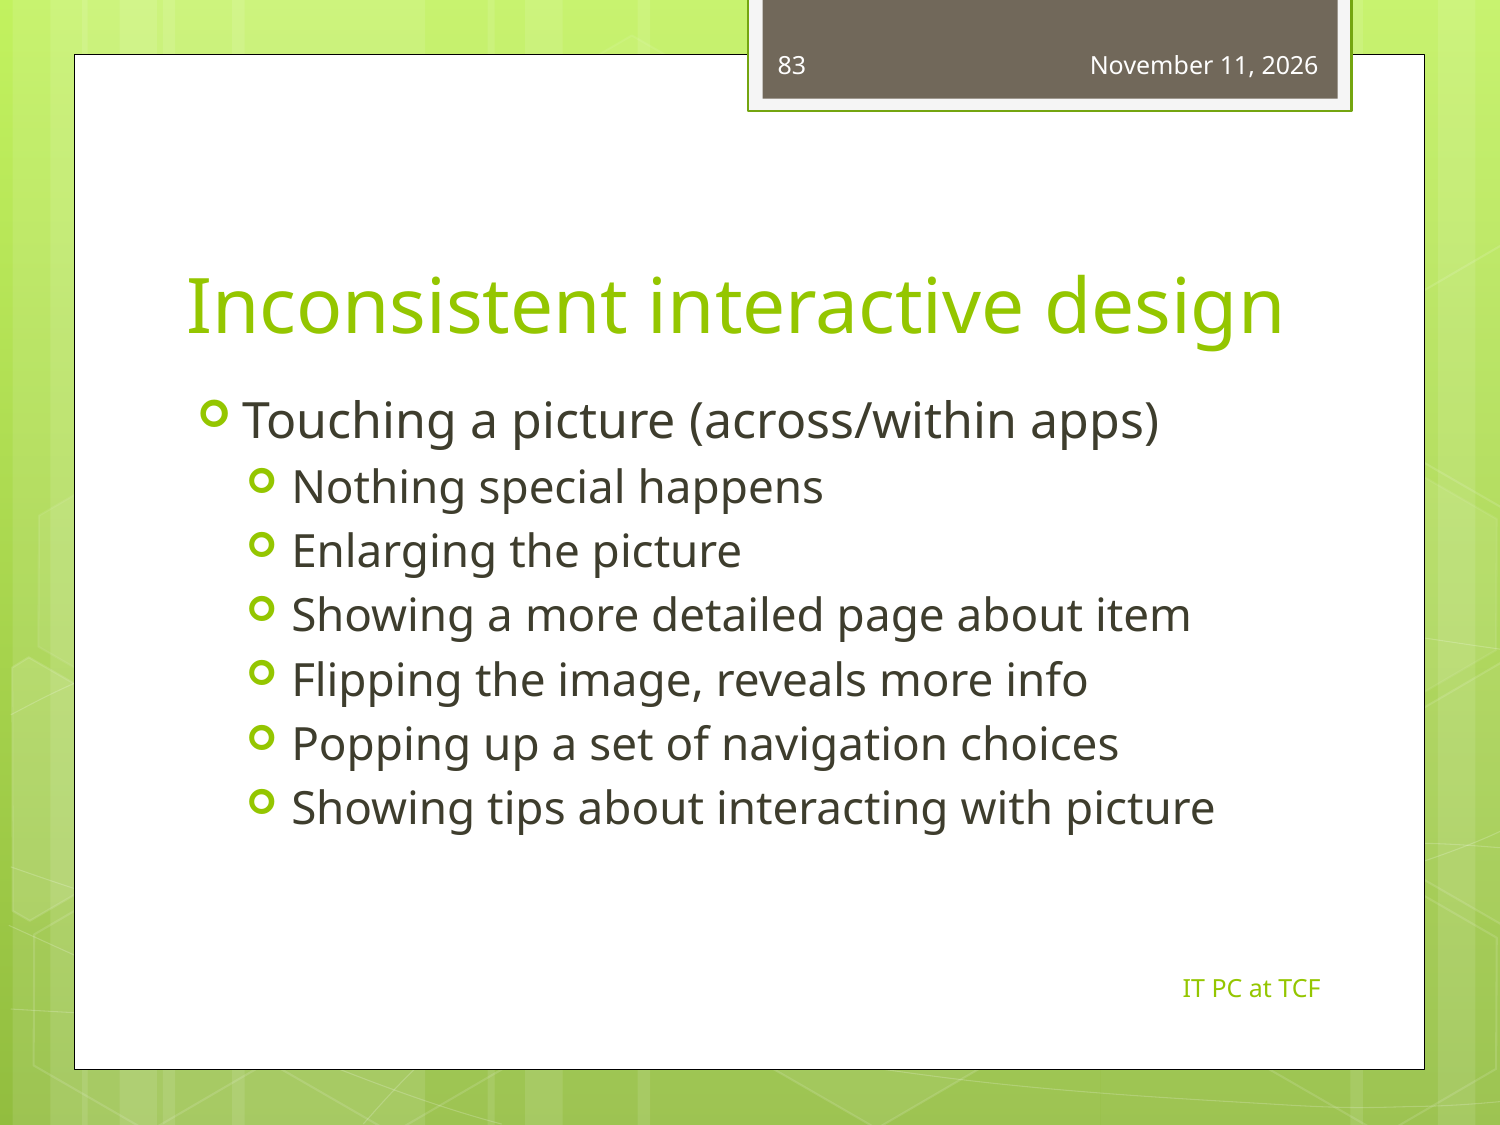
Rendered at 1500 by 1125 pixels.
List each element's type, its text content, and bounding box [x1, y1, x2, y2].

title Inconsistent interactive design [171, 168, 1324, 357]
footer IT PC at TCF [761, 960, 1336, 1020]
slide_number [983, 36, 1334, 97]
slide_number 83 [762, 36, 982, 97]
list Touching a picture (across/within apps) Nothing special happens Enlarging the picture Showing a more detailed page about item Flipping the image, reveals more info Popping up a set of navigation choices Showing tips about interacting with picture [171, 381, 1283, 957]
